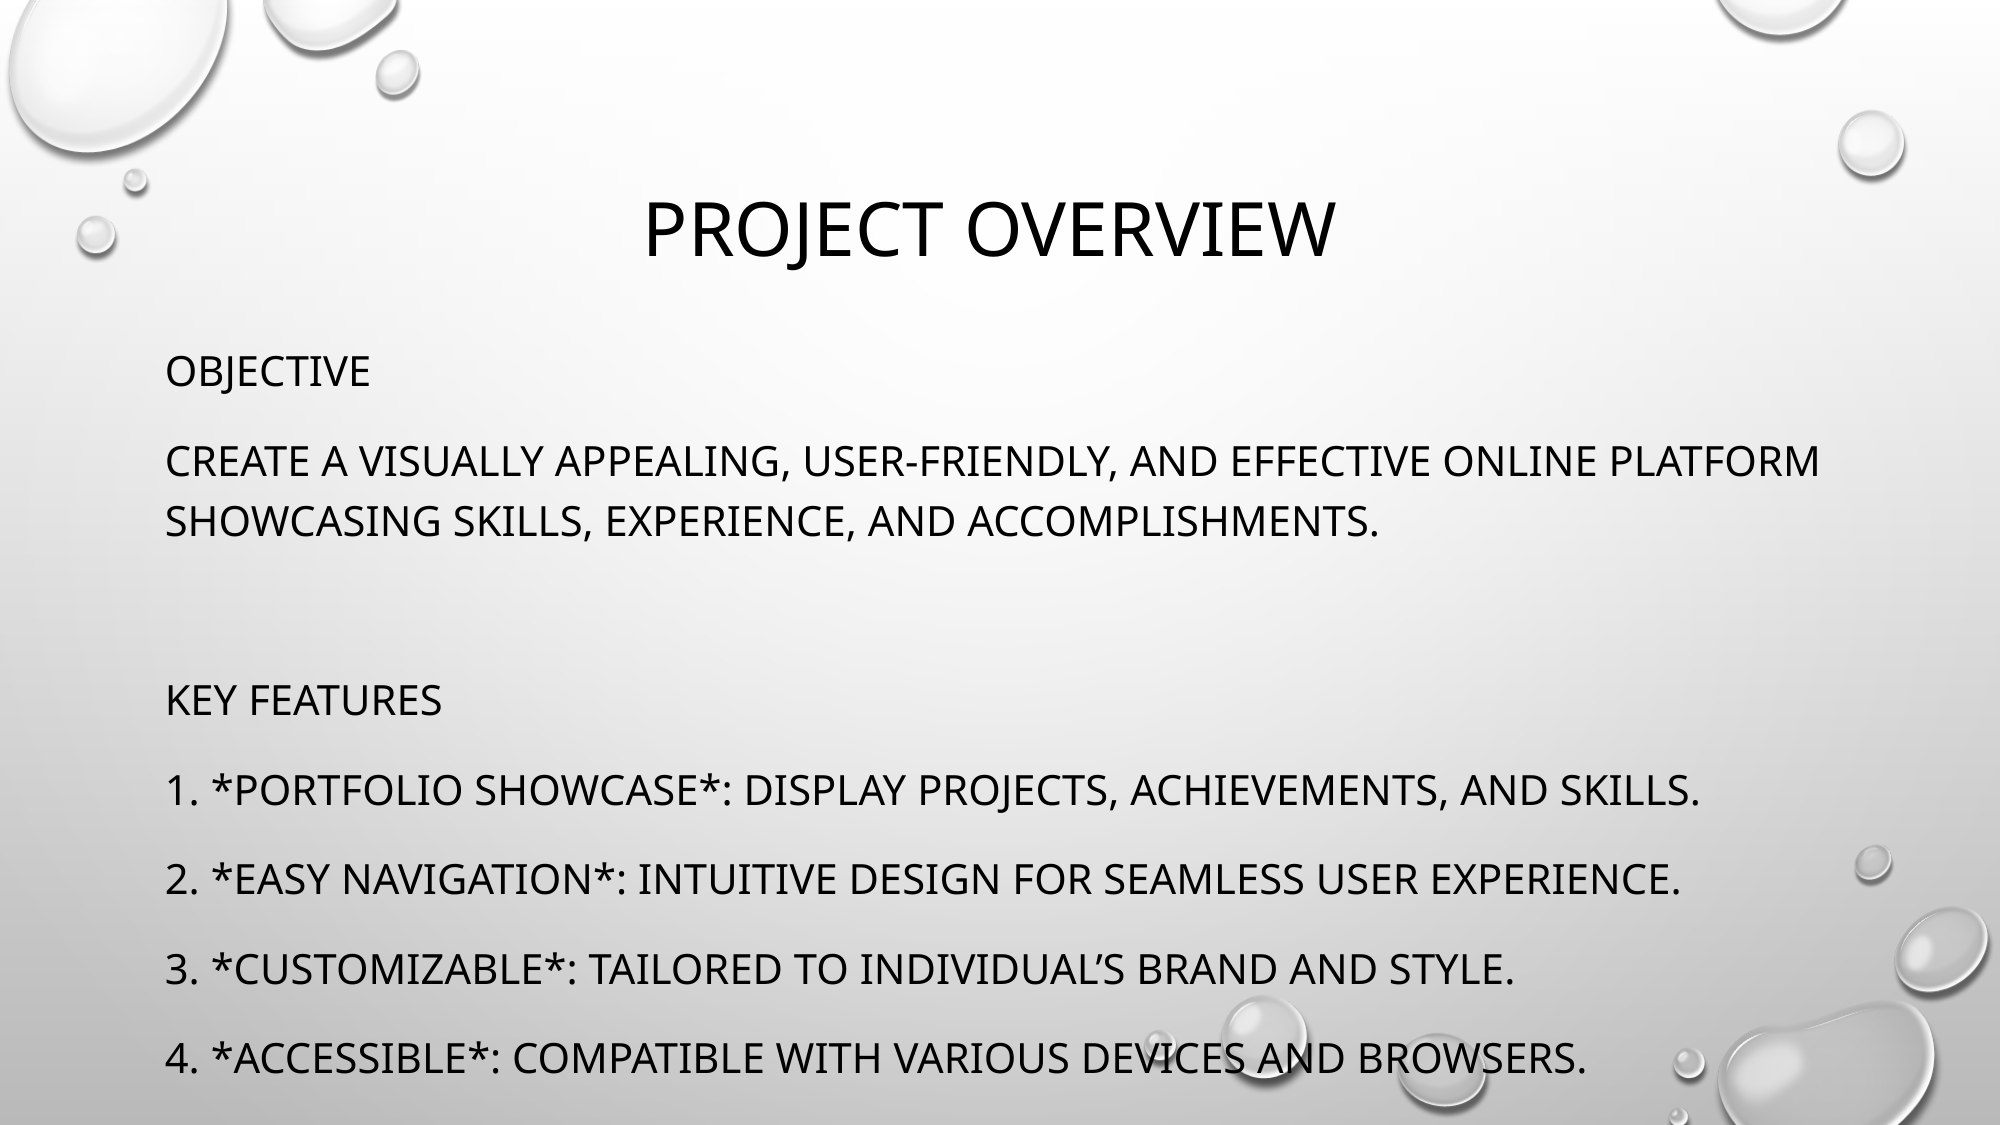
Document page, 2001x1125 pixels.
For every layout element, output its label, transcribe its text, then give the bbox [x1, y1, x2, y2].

title Project overview [149, 101, 1851, 248]
list Objective Create a visually appealing, user-friendly, and effective online platform showcasing skills, experience, and accomplishments. Key Features 1. *Portfolio showcase*: Display projects, achievements, and skills. 2. *Easy navigation*: Intuitive design for seamless user experience. 3. *Customizable*: Tailored to individual’s brand and style. 4. *Accessible*: Compatible with various devices and browsers. [149, 248, 1903, 1125]
picture [0, 0, 2000, 1125]
